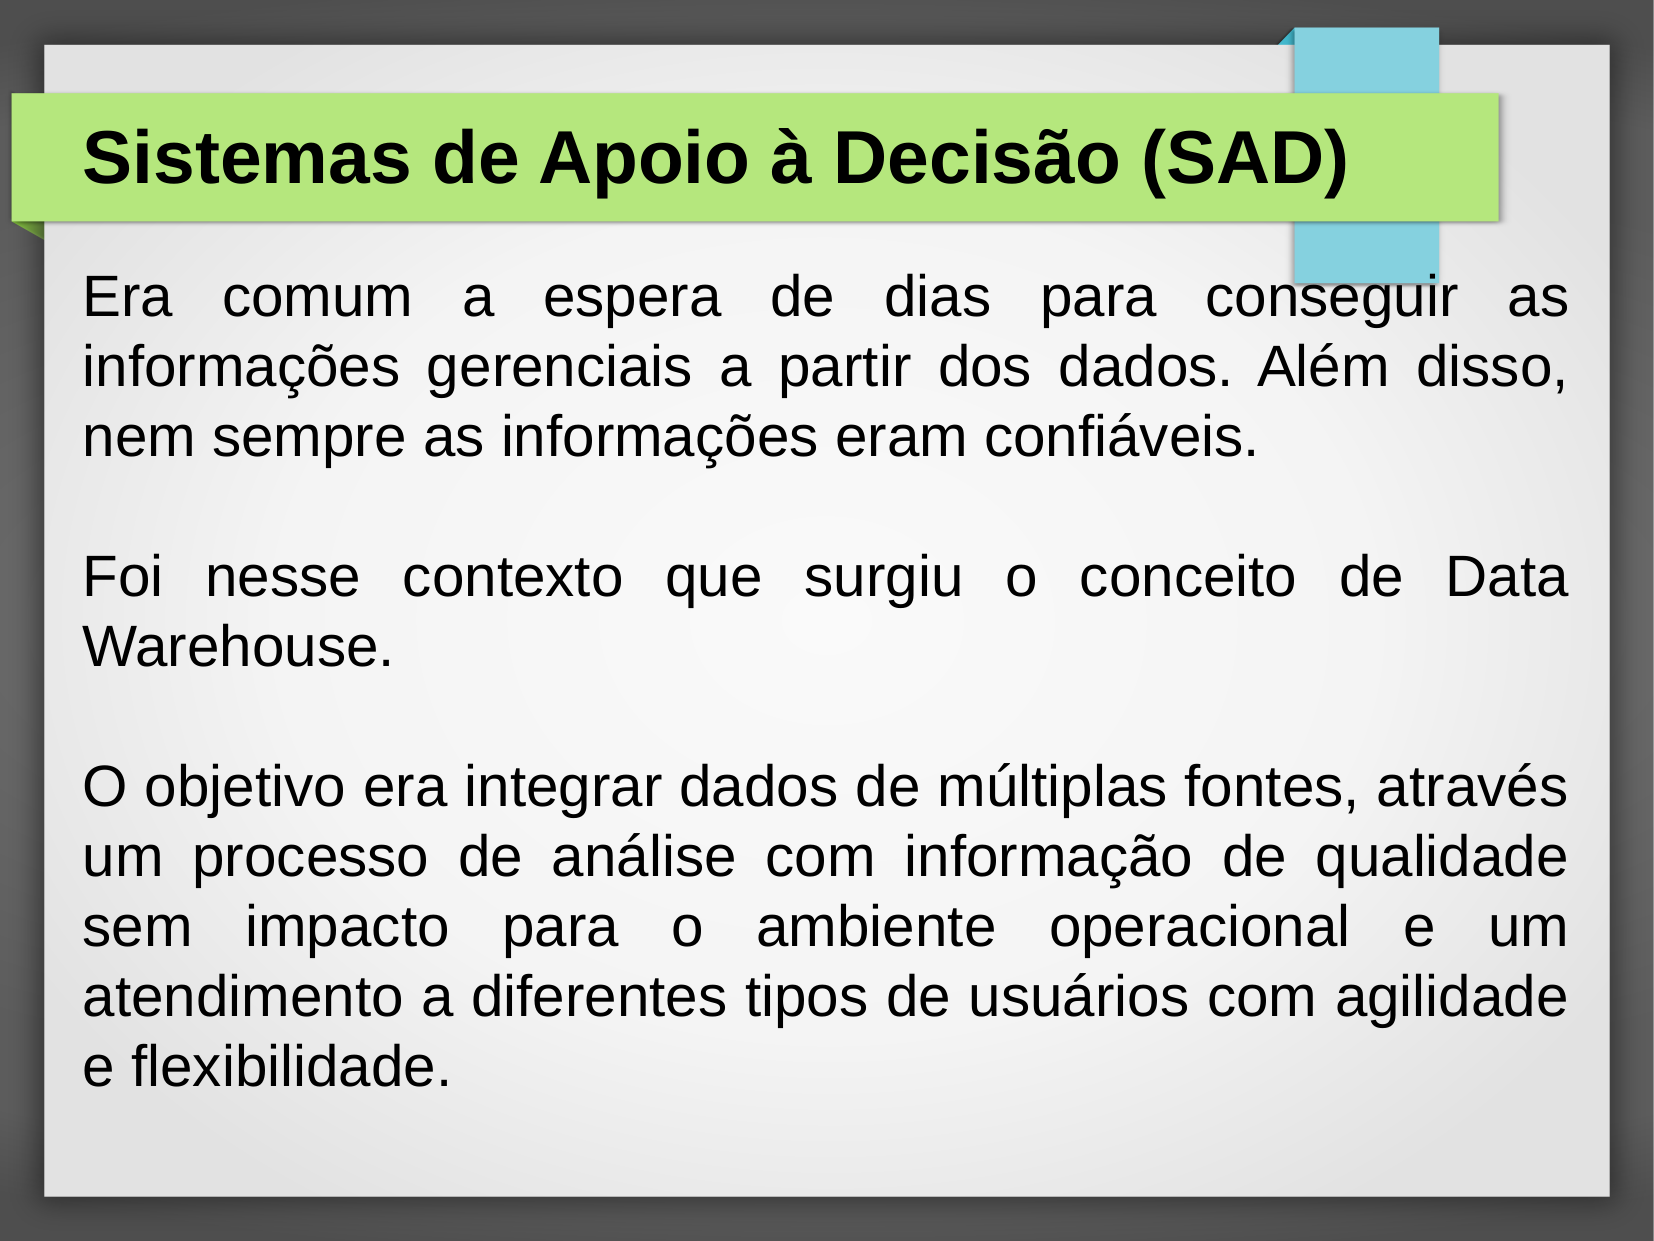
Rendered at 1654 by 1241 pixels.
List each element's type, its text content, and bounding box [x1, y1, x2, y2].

title Sistemas de Apoio à Decisão (SAD) [82, 69, 1500, 238]
picture [0, 0, 1654, 1241]
subtitle Era comum a espera de dias para conseguir as informações gerenciais a partir dos dados. Além disso, nem sempre as informações eram confiáveis. Foi nesse contexto que surgiu o conceito de Data Warehouse. O objetivo era integrar dados de múltiplas fontes, através um processo de análise com informação de qualidade sem impacto para o ambiente operacional e um atendimento a diferentes tipos de usuários com agilidade e flexibilidade. [82, 288, 1571, 1069]
